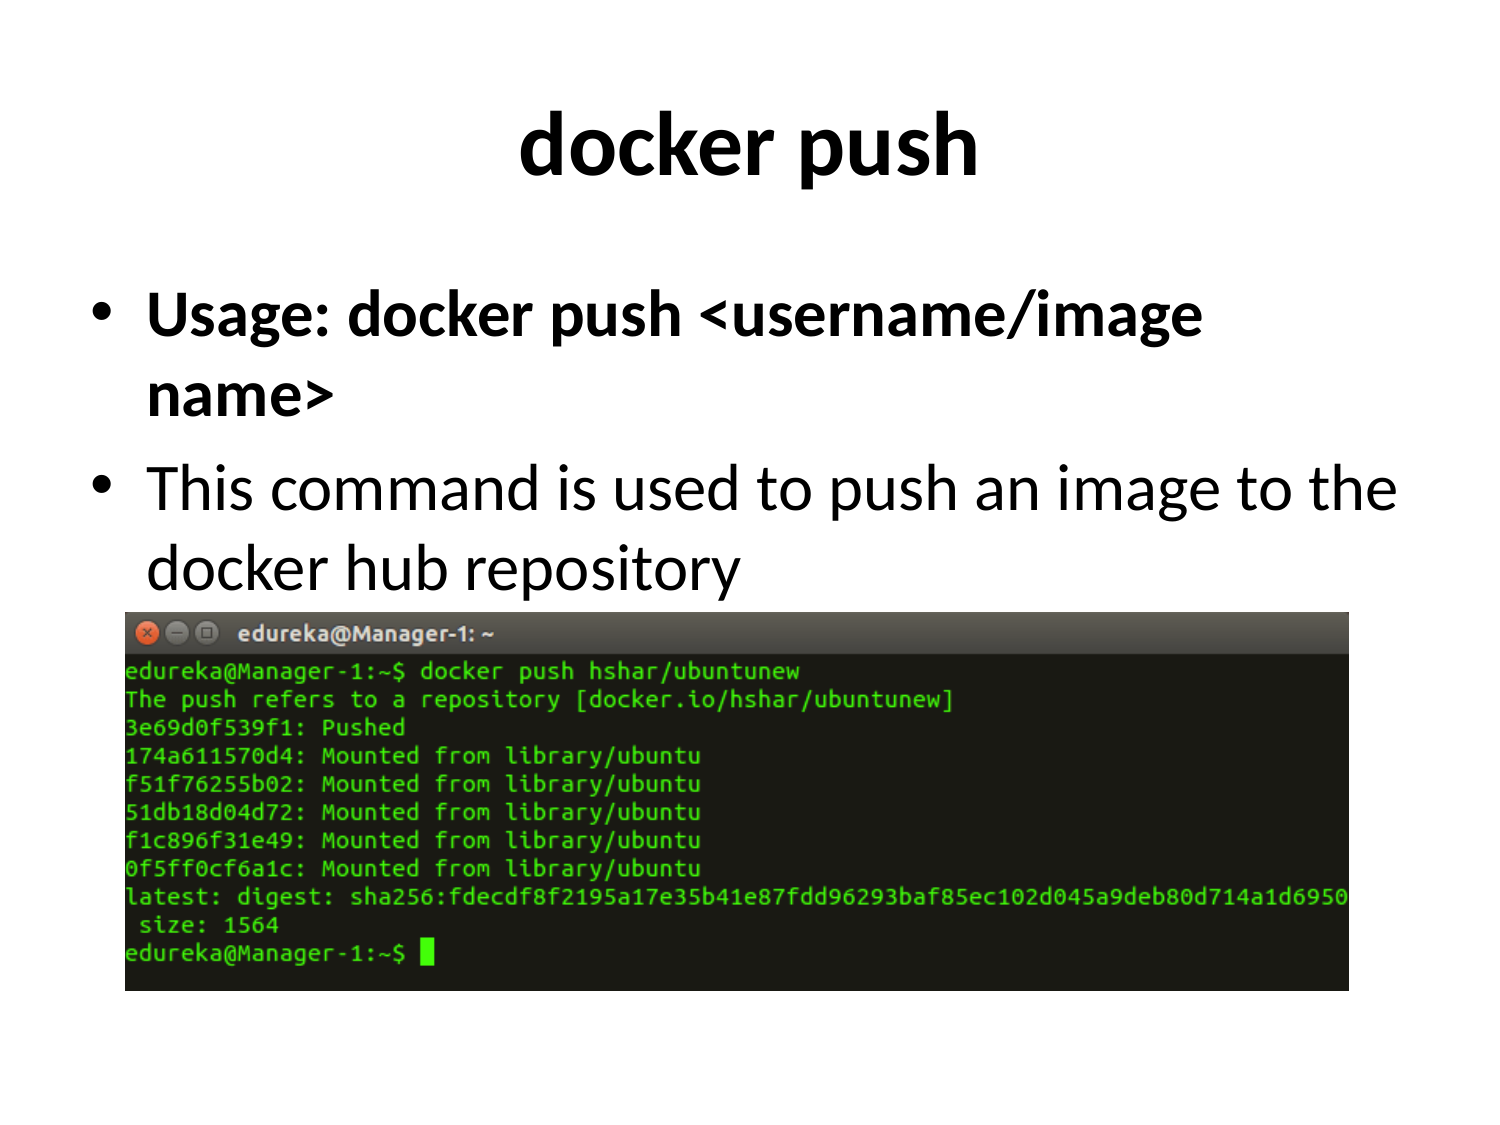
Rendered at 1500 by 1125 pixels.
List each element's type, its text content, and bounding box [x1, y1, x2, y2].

title docker push [75, 45, 1425, 233]
picture [124, 612, 1349, 991]
list Usage: docker push <username/image name> This command is used to push an image to the docker hub repository [75, 262, 1425, 1005]
